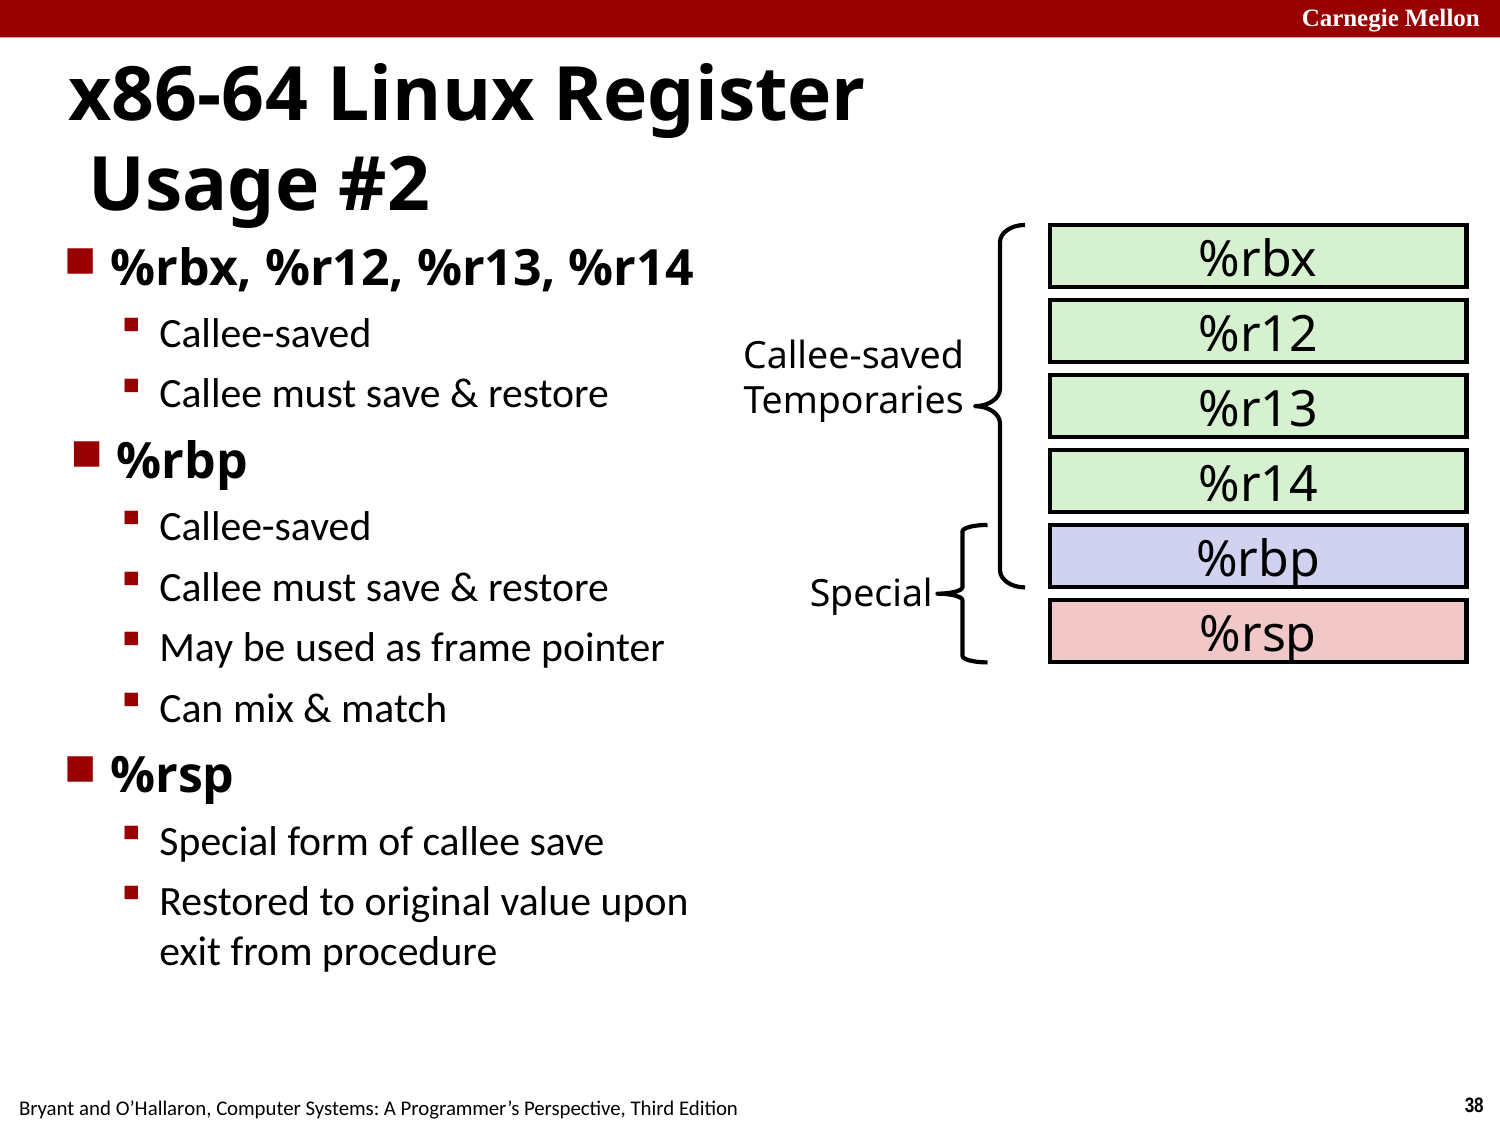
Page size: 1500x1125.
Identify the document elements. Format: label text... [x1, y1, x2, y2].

title x86-64 Linux Register Usage #2 [62, 41, 1051, 230]
text_box %r12 [1049, 299, 1467, 363]
text_box Callee-saved Temporaries [736, 324, 971, 428]
text_box %r14 [1049, 449, 1467, 513]
text_box %rbx [1049, 224, 1467, 288]
list %rbx, %r12, %r13, %r14 Callee-saved Callee must save & restore %rbp Callee-saved Callee must save & restore May be used as frame pointer Can mix & match %rsp Special form of callee save Restored to original value upon exit from procedure [62, 228, 730, 951]
text_box [975, 224, 1026, 588]
text_box Special [803, 562, 940, 620]
text_box %rsp [1049, 599, 1467, 663]
text_box [940, 524, 988, 663]
text_box %r13 [1049, 374, 1467, 438]
text_box %rbp [1049, 524, 1467, 588]
